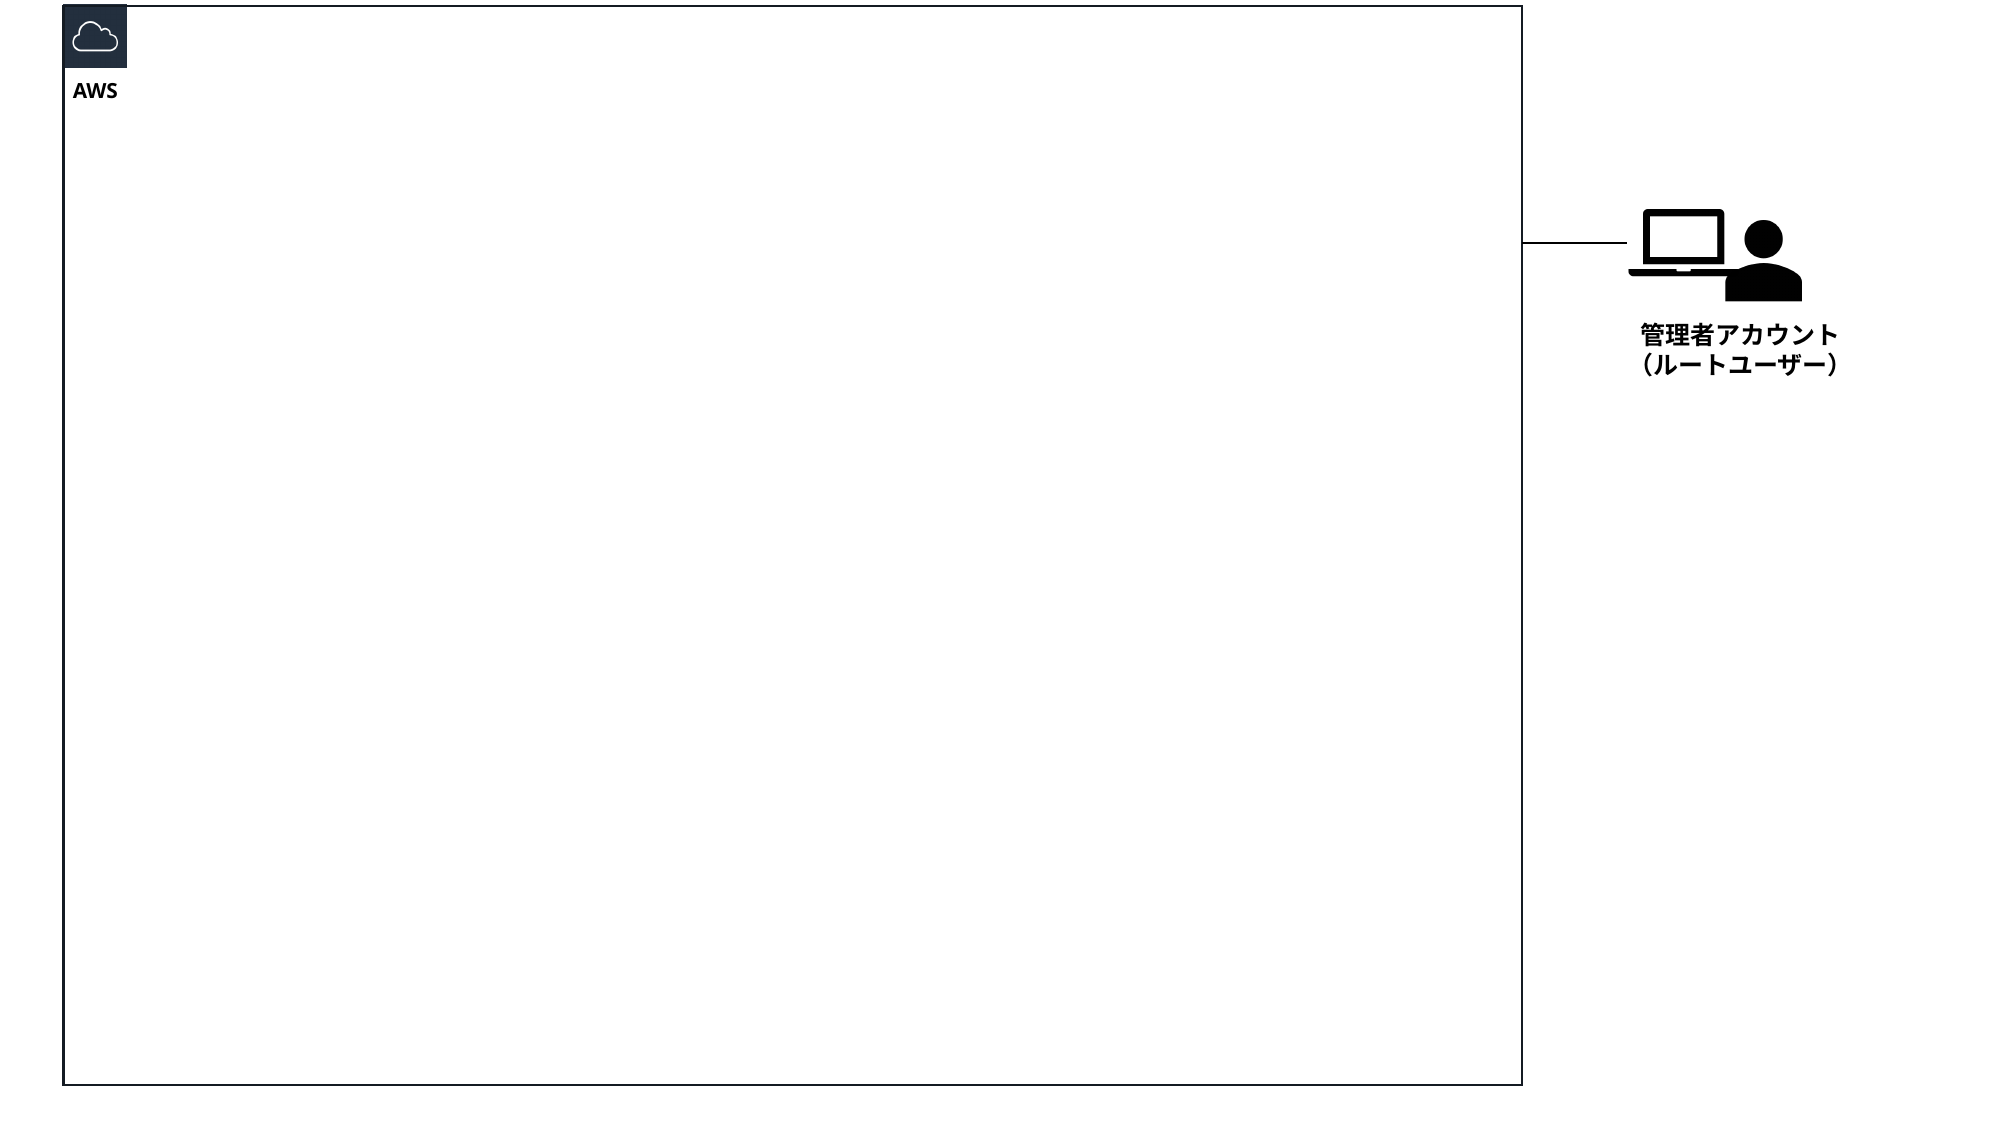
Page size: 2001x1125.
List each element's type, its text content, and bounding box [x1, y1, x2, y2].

text_box 管理者アカウント （ルートユーザー） [1608, 312, 1873, 387]
text_box [62, 5, 1523, 1086]
text_box AWS [58, 70, 62, 111]
picture [63, 4, 127, 68]
picture [1626, 185, 1821, 318]
